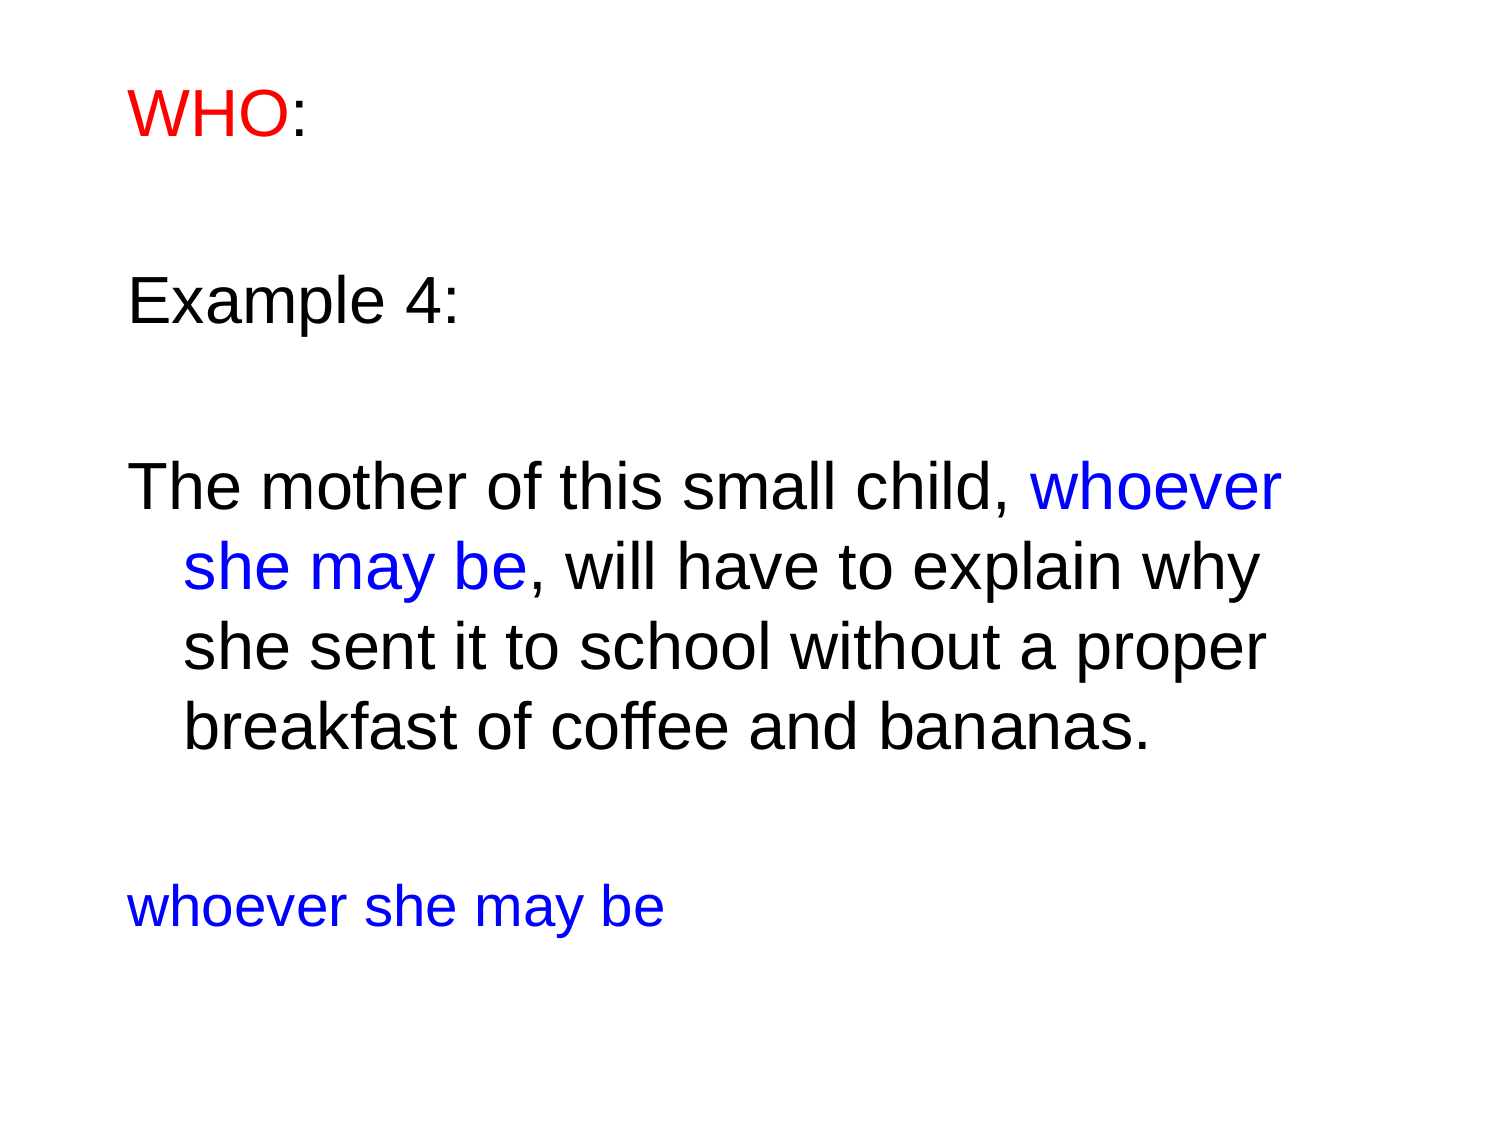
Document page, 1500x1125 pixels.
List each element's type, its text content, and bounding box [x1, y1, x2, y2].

list WHO: Example 4: The mother of this small child, whoever she may be, will have to explain why she sent it to school without a proper breakfast of coffee and bananas. whoever she may be [112, 62, 1388, 1001]
